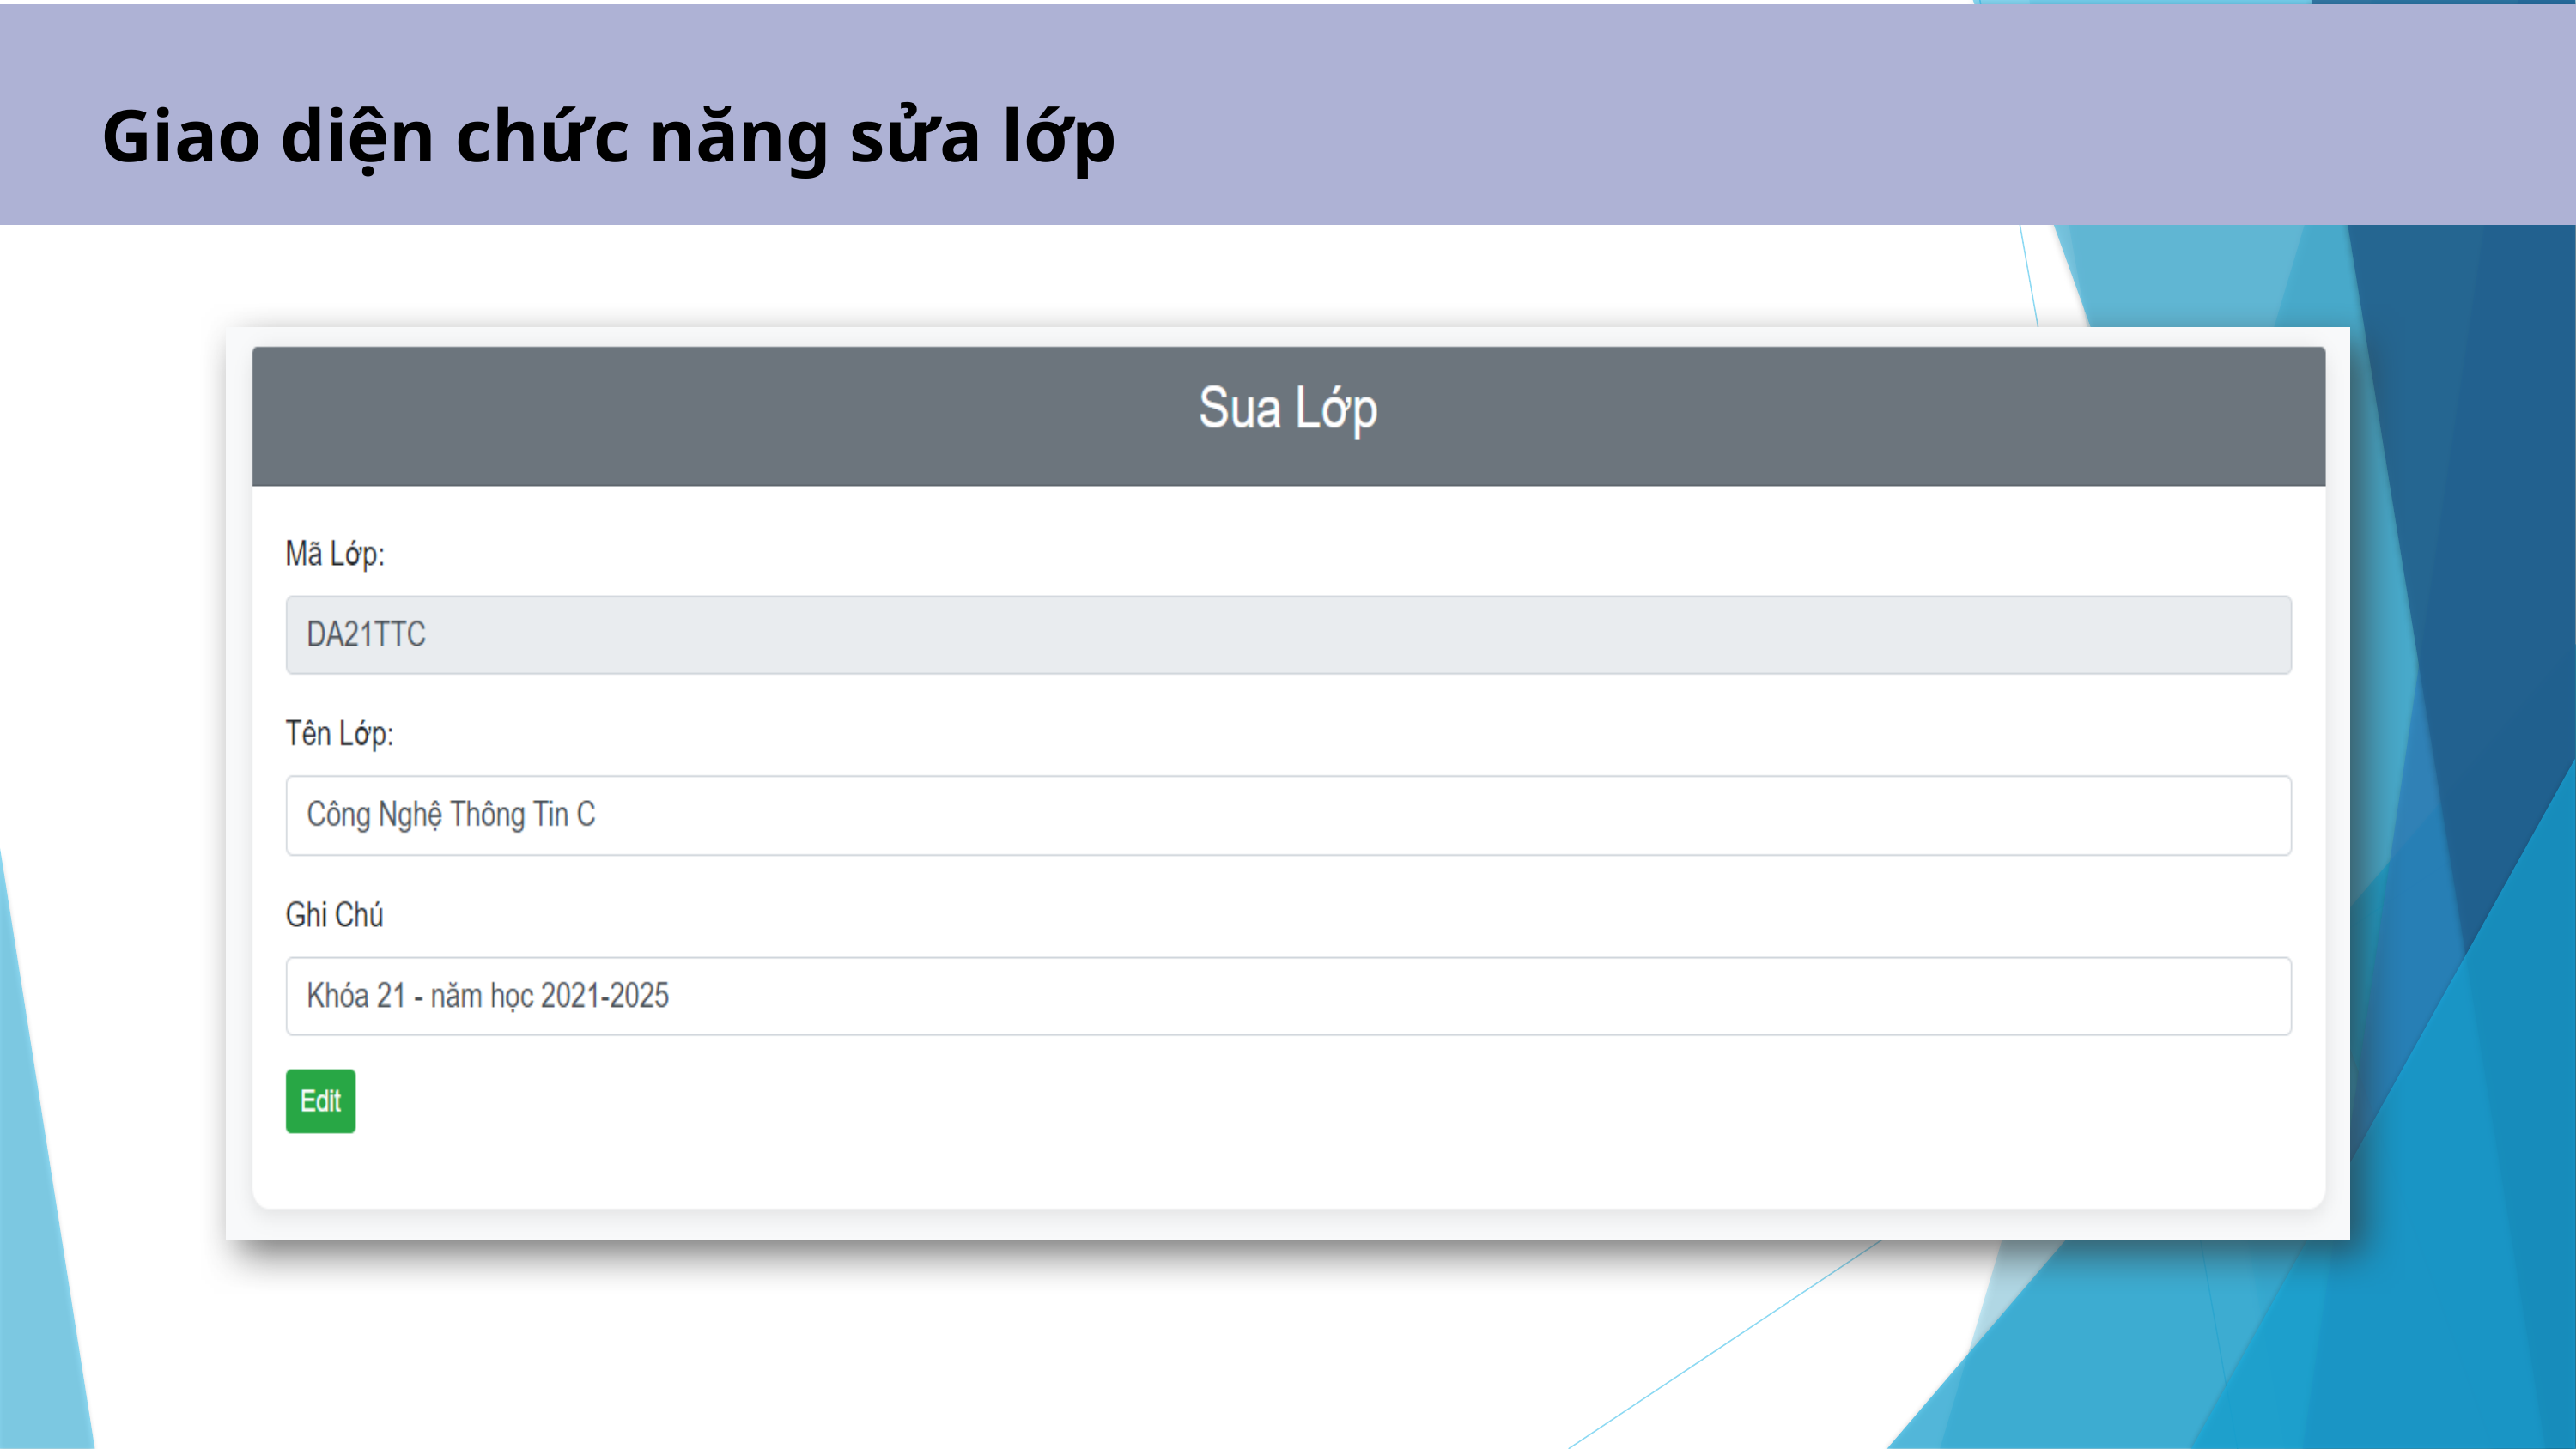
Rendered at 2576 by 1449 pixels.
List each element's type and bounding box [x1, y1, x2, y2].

picture [225, 326, 2351, 1240]
text_box [0, 3, 2576, 226]
